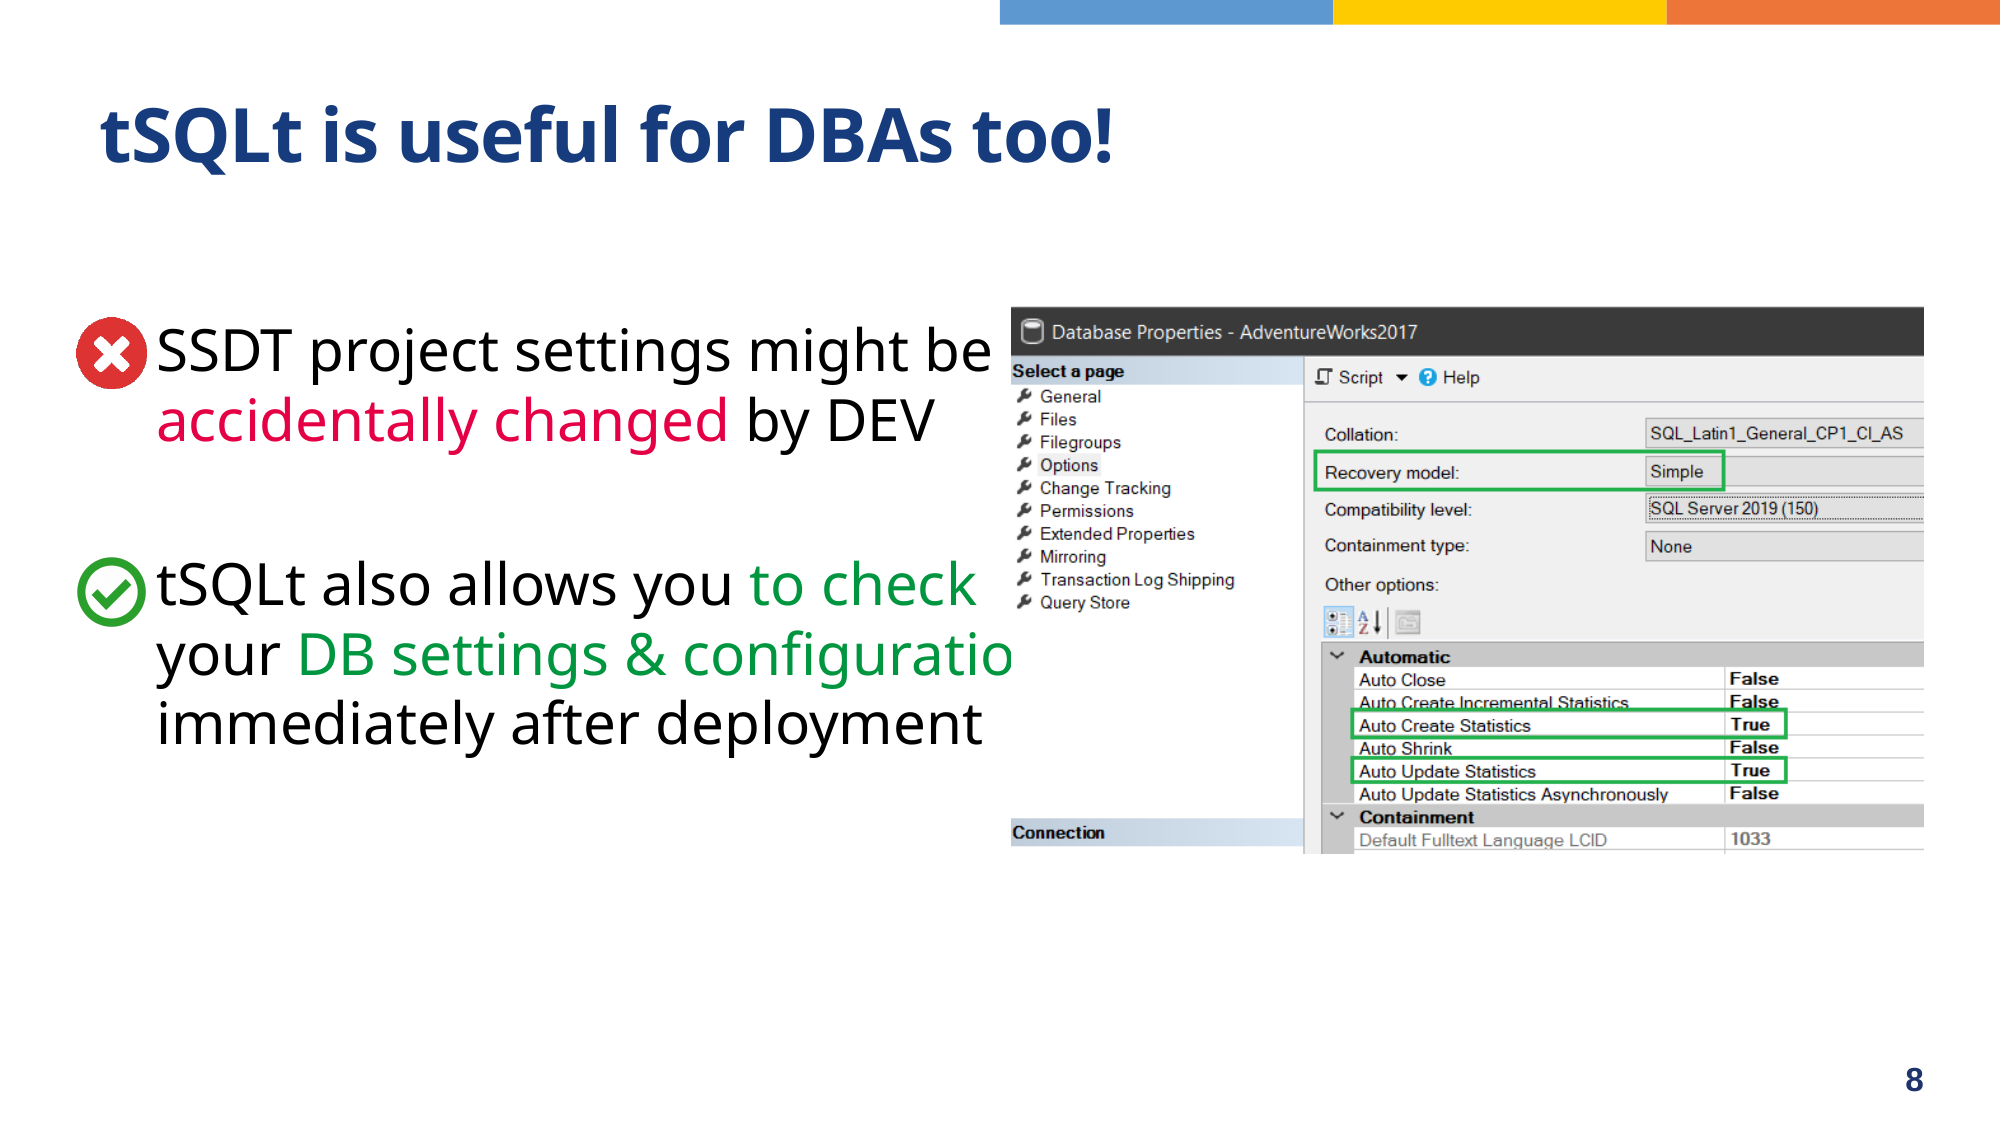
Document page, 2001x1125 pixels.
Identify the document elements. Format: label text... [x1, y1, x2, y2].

slide_number 8 [1905, 1057, 2000, 1118]
picture [1010, 305, 1924, 855]
picture [75, 556, 147, 628]
title tSQLt is useful for DBAs too! [99, 67, 1900, 197]
picture [75, 317, 147, 389]
list SSDT project settings might be accidentally changed by DEV tSQLt also allows you to check your DB settings & configuration immediately after deployment [99, 231, 1900, 1024]
